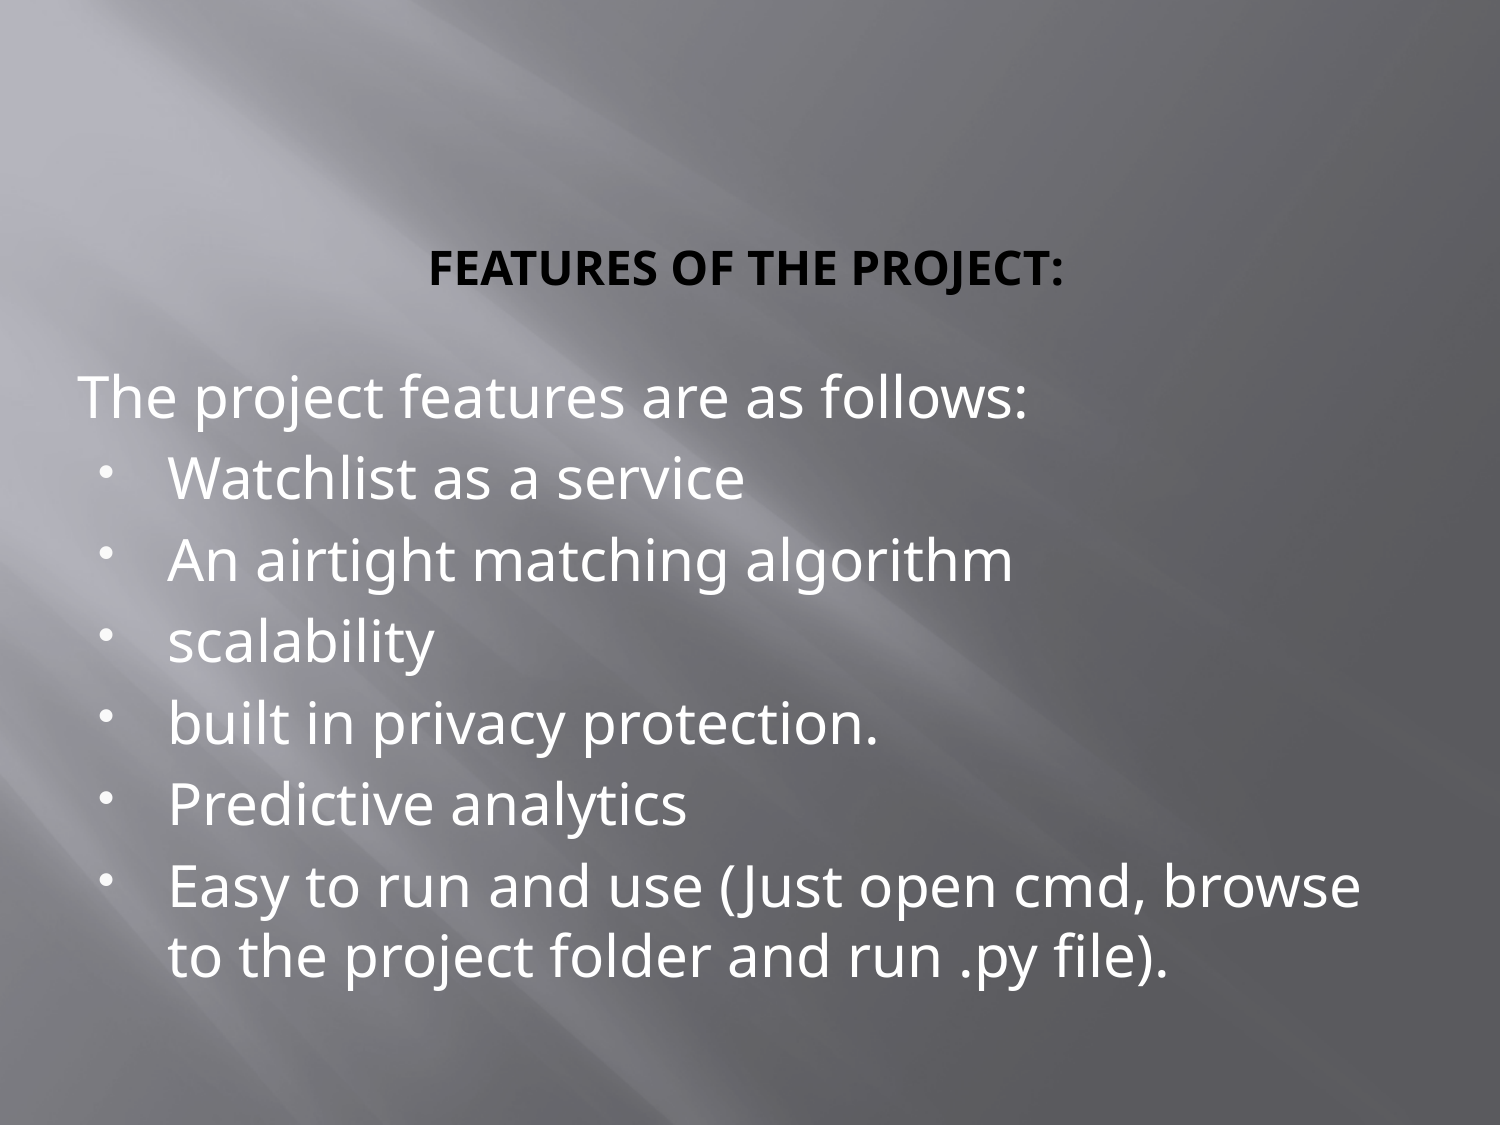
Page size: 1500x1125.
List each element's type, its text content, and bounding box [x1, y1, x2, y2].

list The project features are as follows: Watchlist as a service An airtight matching algorithm scalability built in privacy protection. Predictive analytics Easy to run and use (Just open cmd, browse to the project folder and run .py file). [62, 352, 1413, 1125]
title FEATURES OF THE PROJECT: [64, 172, 1415, 361]
